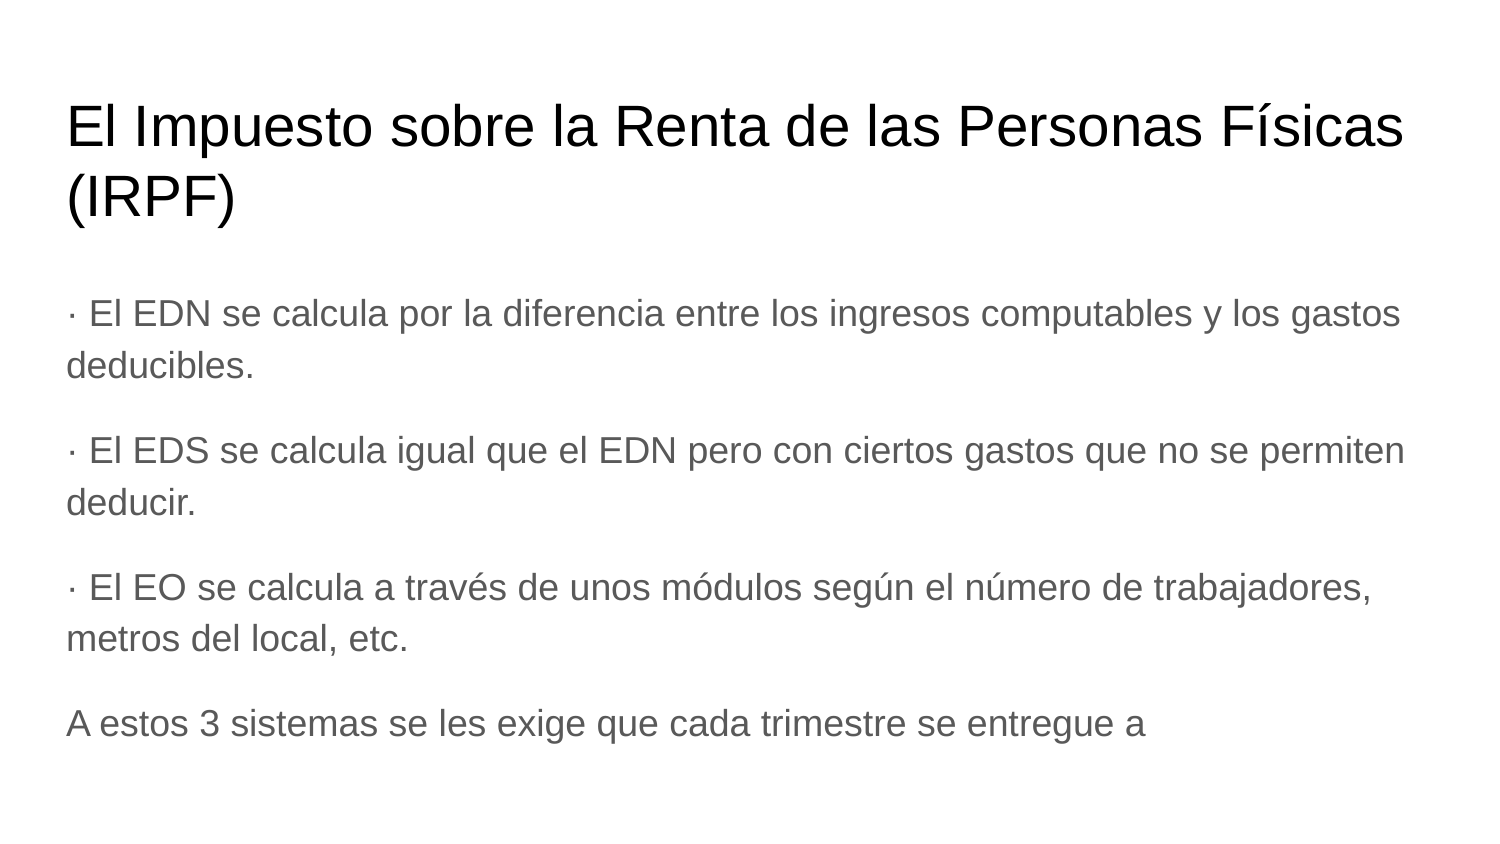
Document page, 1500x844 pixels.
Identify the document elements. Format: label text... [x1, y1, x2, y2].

list · El EDN se calcula por la diferencia entre los ingresos computables y los gastos deducibles. · El EDS se calcula igual que el EDN pero con ciertos gastos que no se permiten deducir. · El EO se calcula a través de unos módulos según el número de trabajadores, metros del local, etc. A estos 3 sistemas se les exige que cada trimestre se entregue a [51, 189, 1449, 750]
title El Impuesto sobre la Renta de las Personas Físicas (IRPF) [51, 72, 1449, 167]
